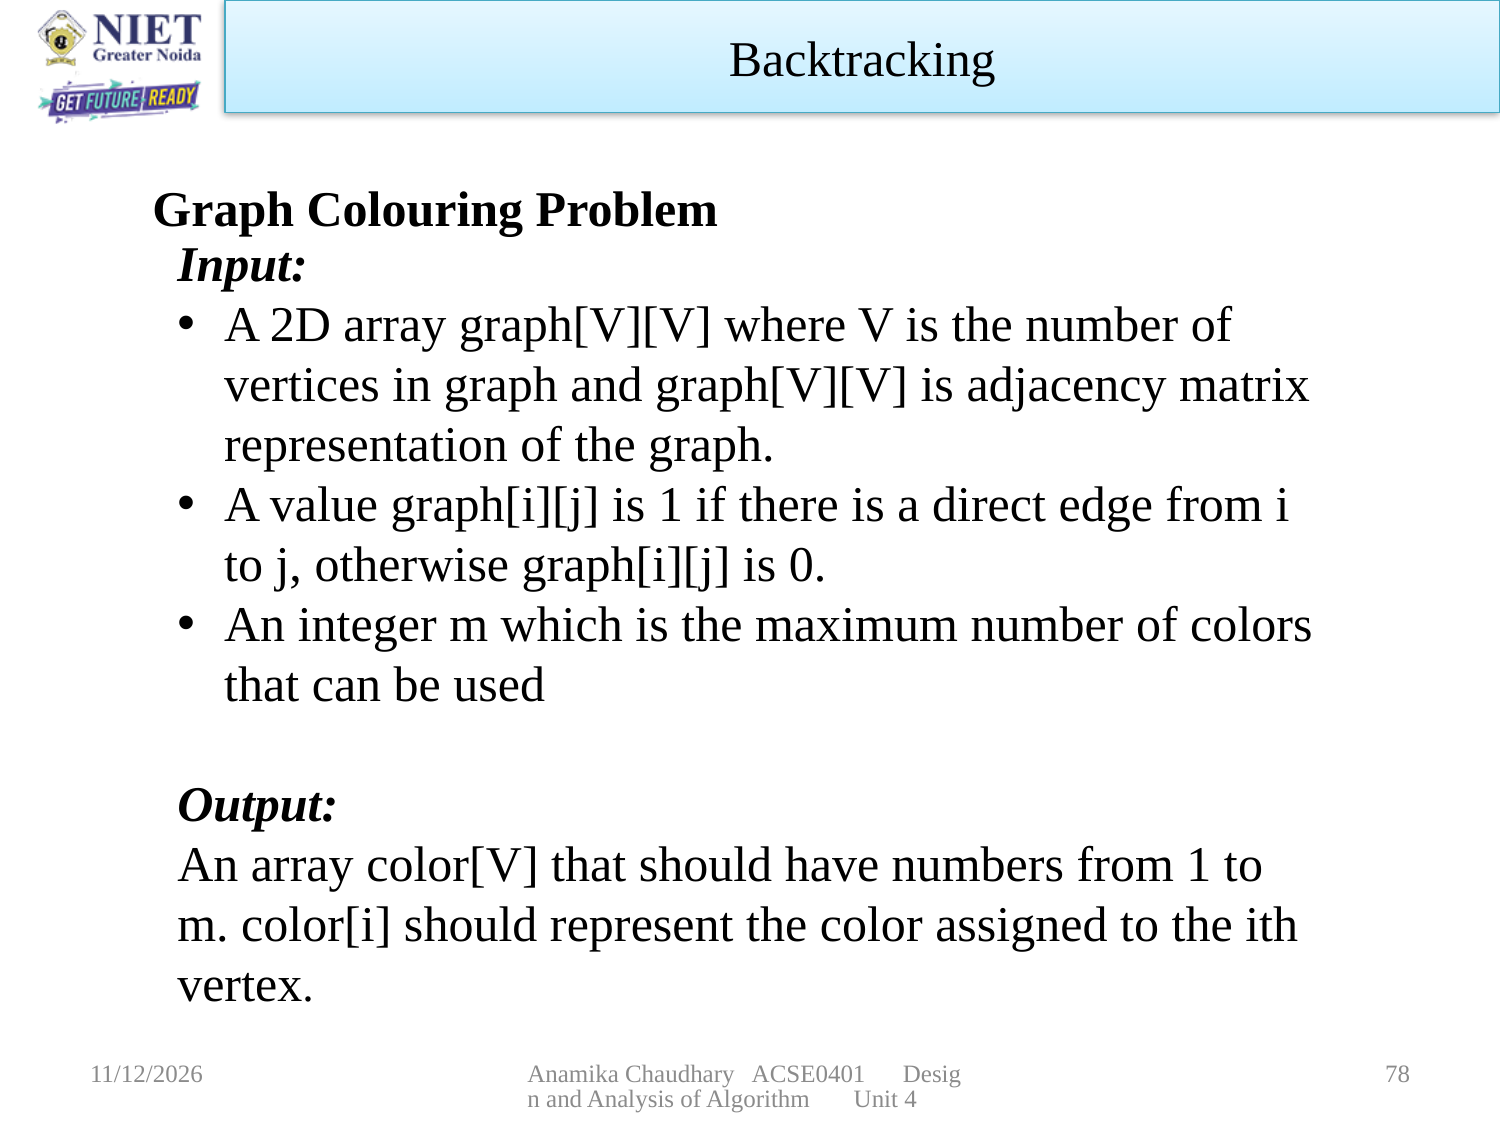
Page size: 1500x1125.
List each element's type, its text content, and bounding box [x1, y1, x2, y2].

slide_number 78 [1074, 1042, 1425, 1103]
list Graph Colouring Problem [75, 168, 1425, 957]
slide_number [75, 1042, 425, 1103]
footer Anamika Chaudhary ACSE0401 Design and Analysis of Algorithm Unit 4 [512, 1042, 988, 1103]
text_box Input: A 2D array graph[V][V] where V is the number of vertices in graph and graph[V][V] is adjacency matrix representation of the graph. A value graph[i][j] is 1 if there is a direct edge from i to j, otherwise graph[i][j] is 0. An integer m which is the maximum number of colors that can be used Output: An array color[V] that should have numbers from 1 to m. color[i] should represent the color assigned to the ith vertex. [162, 224, 1338, 1020]
text_box Backtracking [238, 0, 1500, 113]
picture [0, 0, 238, 135]
